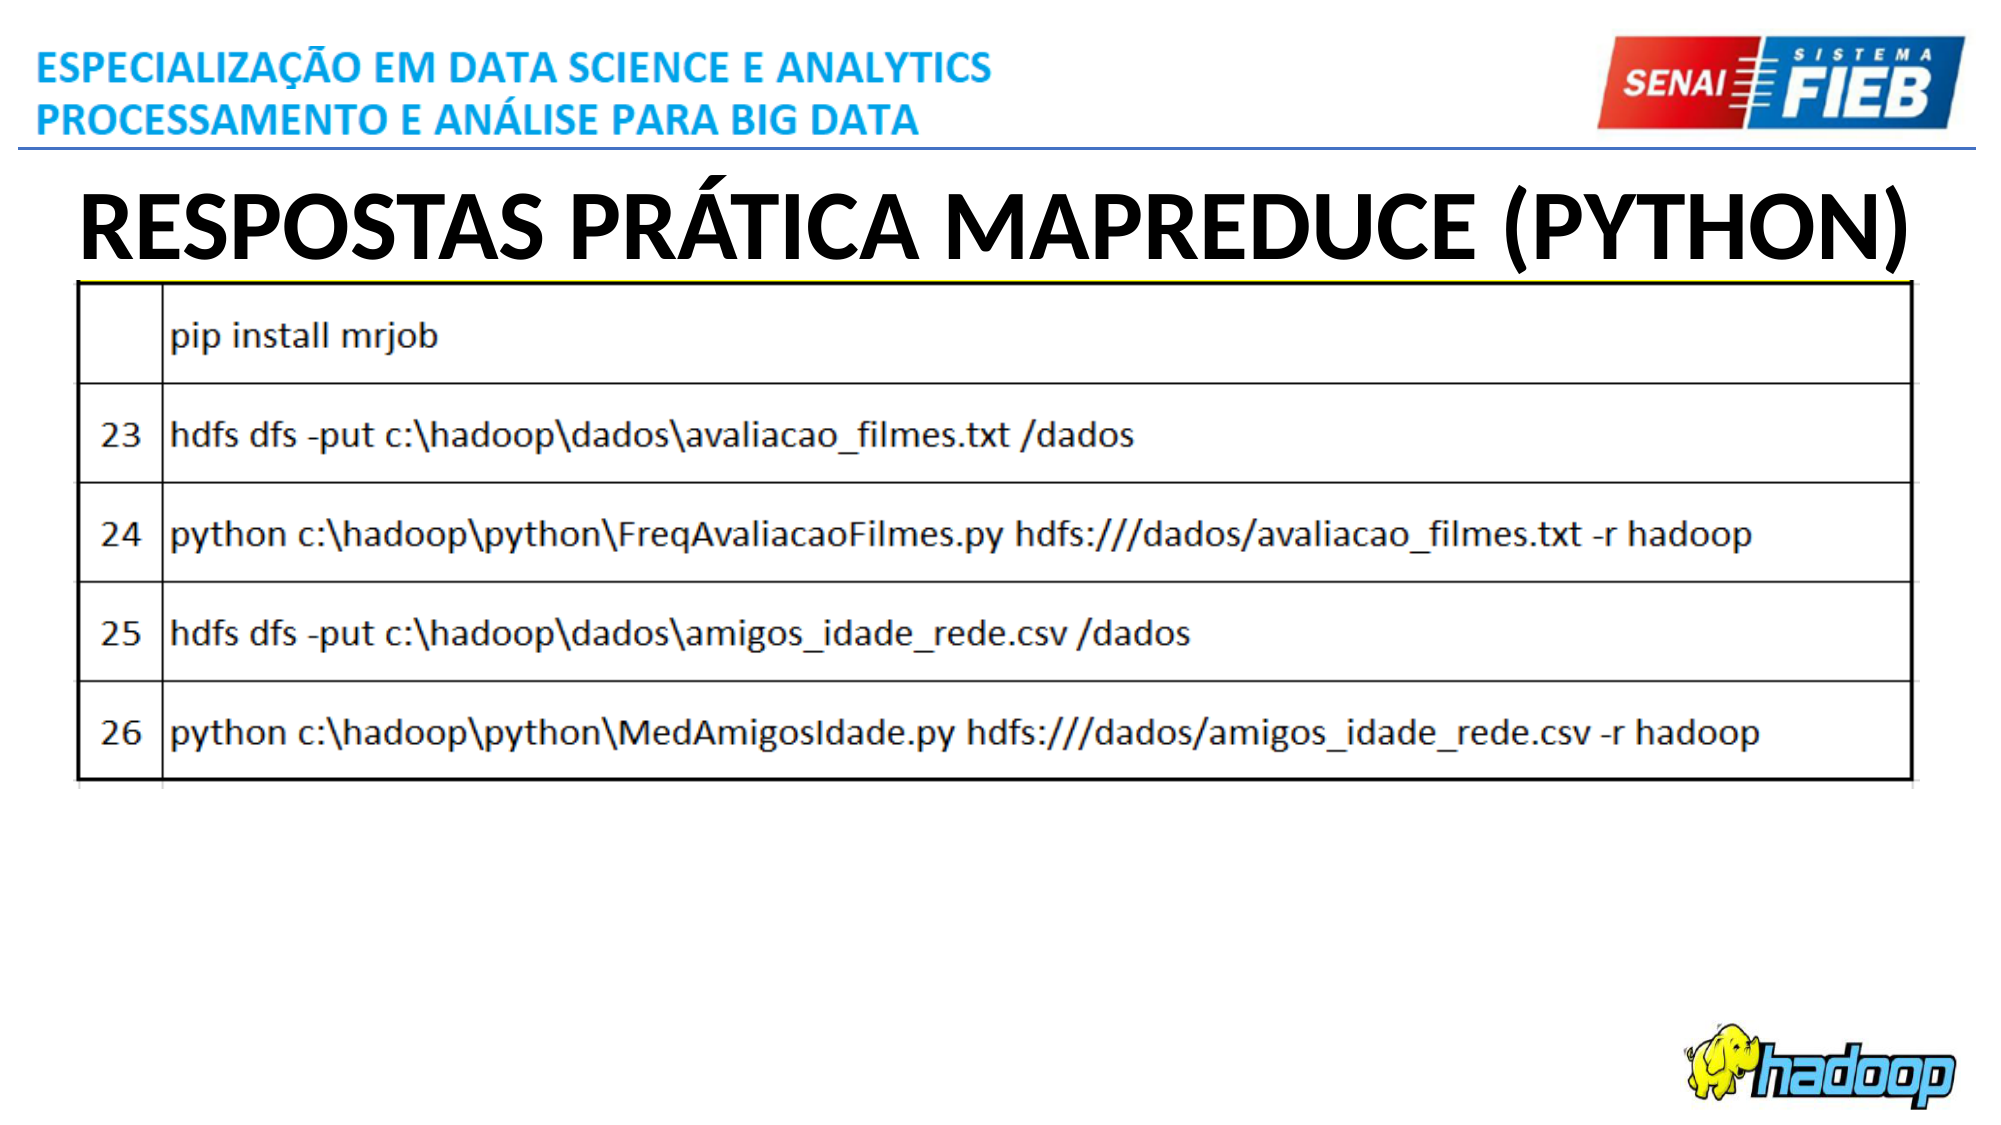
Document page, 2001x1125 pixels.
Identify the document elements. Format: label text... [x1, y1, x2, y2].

list RESPOSTAS PRÁTICA MAPREDUCE (PYTHON) [17, 165, 1976, 264]
picture [1680, 1018, 1961, 1114]
picture [32, 46, 995, 89]
picture [1587, 13, 1976, 145]
picture [32, 95, 922, 143]
picture [73, 280, 1920, 789]
